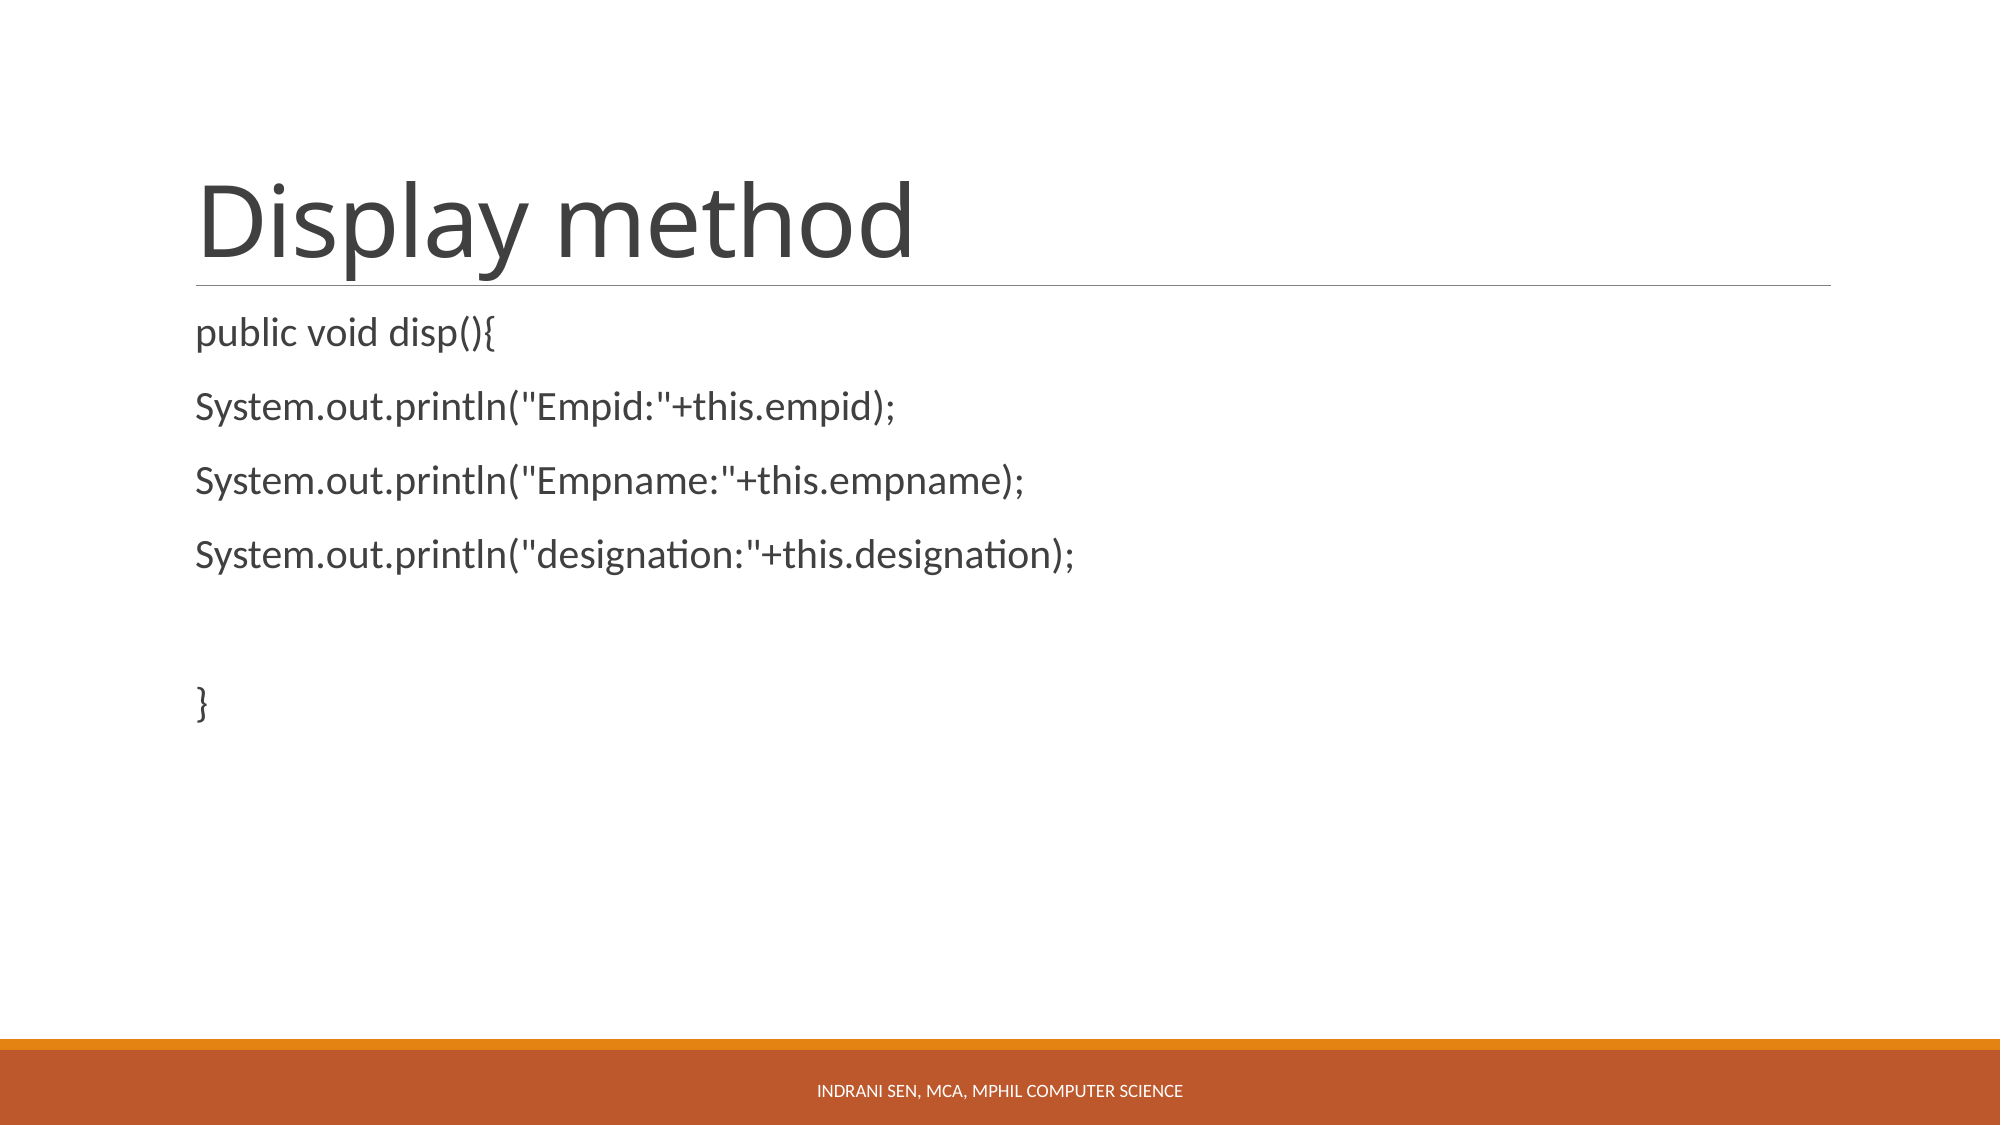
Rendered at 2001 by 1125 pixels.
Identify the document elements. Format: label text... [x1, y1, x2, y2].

list public void disp(){ System.out.println("Empid:"+this.empid); System.out.println("Empname:"+this.empname); System.out.println("designation:"+this.designation); } [180, 302, 1830, 963]
footer Indrani Sen, MCA, MPhil Computer Science [604, 1059, 1396, 1120]
title Display method [180, 47, 1830, 285]
